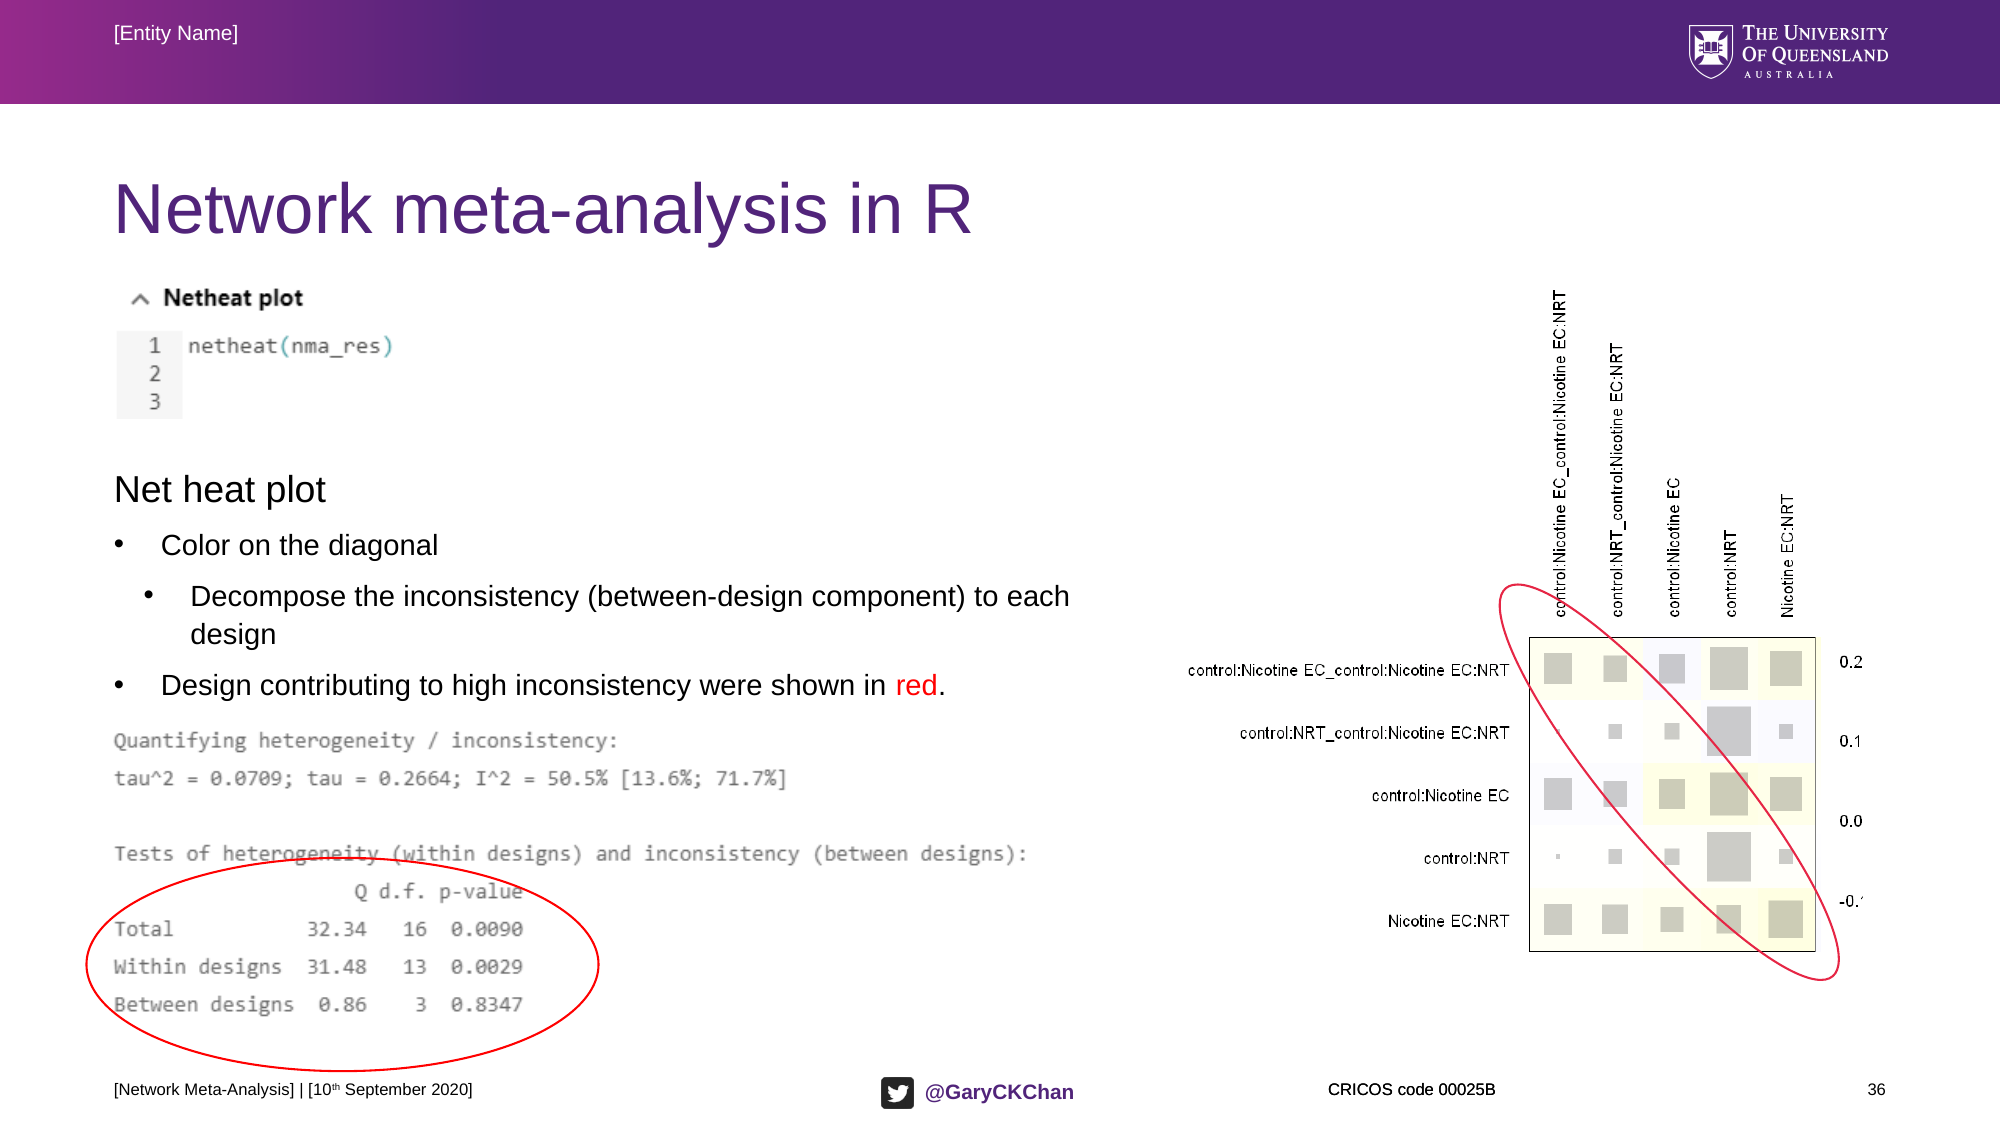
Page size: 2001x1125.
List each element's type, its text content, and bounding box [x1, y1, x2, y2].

text_box [85, 931, 98, 998]
picture [98, 718, 1050, 1040]
picture [1170, 278, 1863, 972]
picture [881, 1077, 914, 1109]
slide_number [Entity Name] [114, 24, 670, 65]
list Net heat plot Color on the diagonal Decompose the inconsistency (between-design component) to each design Design contributing to high inconsistency were shown in red. [114, 278, 1083, 1012]
title Network meta-analysis in R [114, 172, 1886, 250]
text_box [1791, 972, 1838, 981]
slide_number 36 [1838, 1069, 1886, 1109]
picture [113, 267, 958, 419]
list @GaryCKChan [721, 1070, 1278, 1110]
text_box [158, 1040, 527, 1073]
picture [1689, 25, 1888, 79]
footer [Network Meta-Analysis] | [10th September 2020] [114, 1069, 666, 1109]
